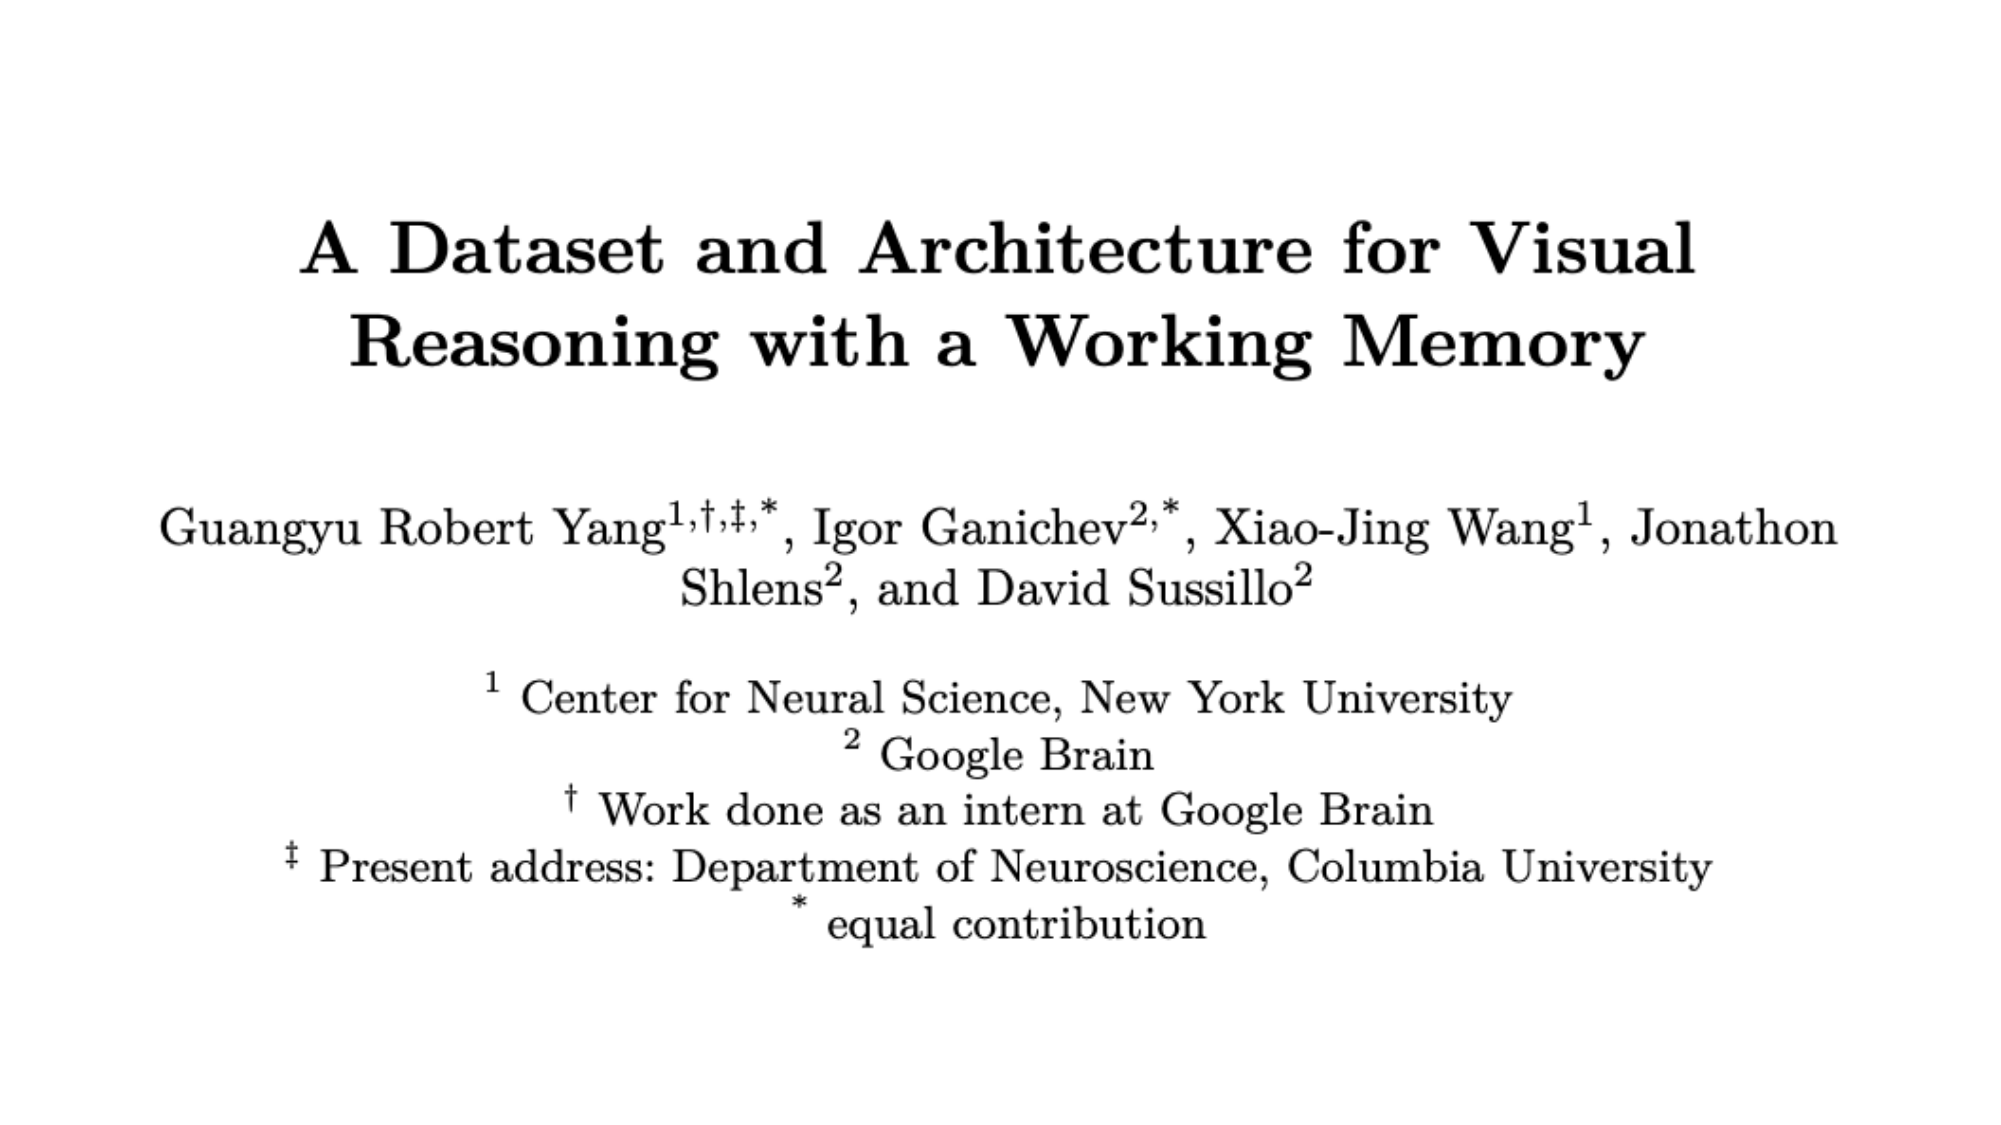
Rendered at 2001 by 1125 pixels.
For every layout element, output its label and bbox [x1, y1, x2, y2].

picture [135, 171, 1865, 954]
